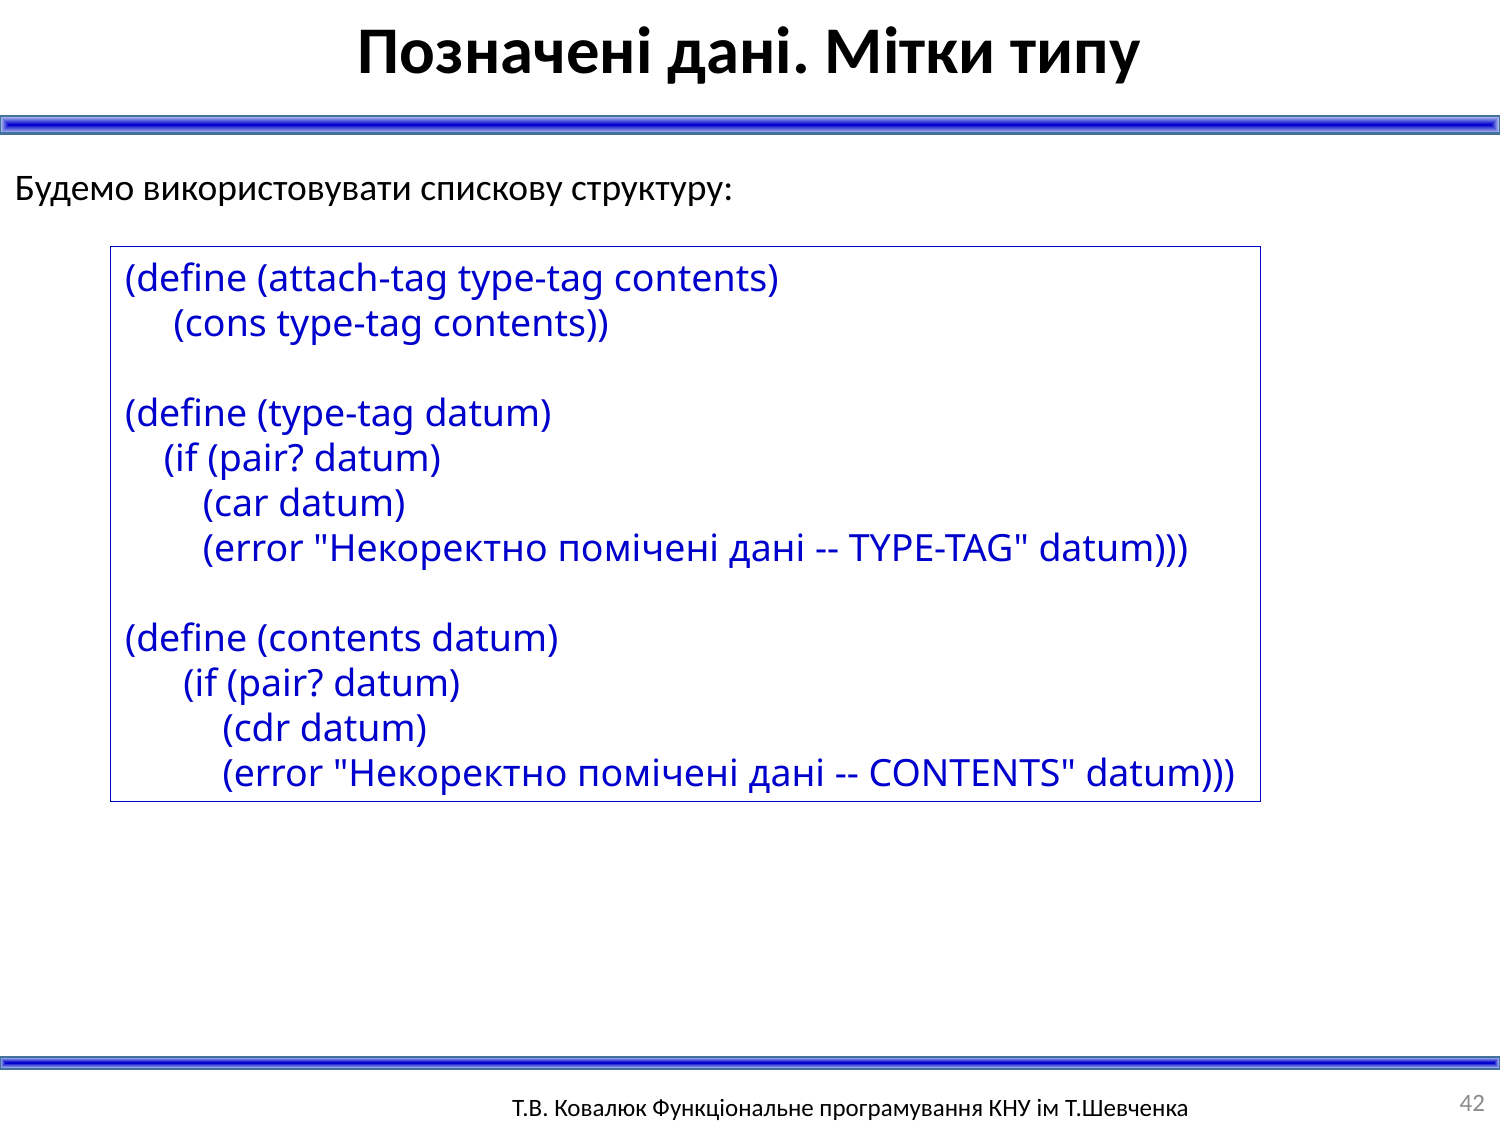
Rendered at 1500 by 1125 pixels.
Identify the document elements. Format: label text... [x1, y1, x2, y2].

text_box Будемо використовувати спискову структуру: [0, 155, 1500, 216]
text_box Позначені дані. Мітки типу [0, 0, 1500, 95]
text_box (define (attach-tag type-tag contents) (cons type-tag contents)) (define (type-tag datum) (if (pair? datum) (car datum) (error "Некоректно помічені дані -- TYPE-TAG" datum))) (define (contents datum) (if (pair? datum) (cdr datum) (error "Некоректно помічені дані -- CONTENTS" datum))) [110, 246, 1261, 802]
slide_number 42 [1396, 1077, 1500, 1125]
